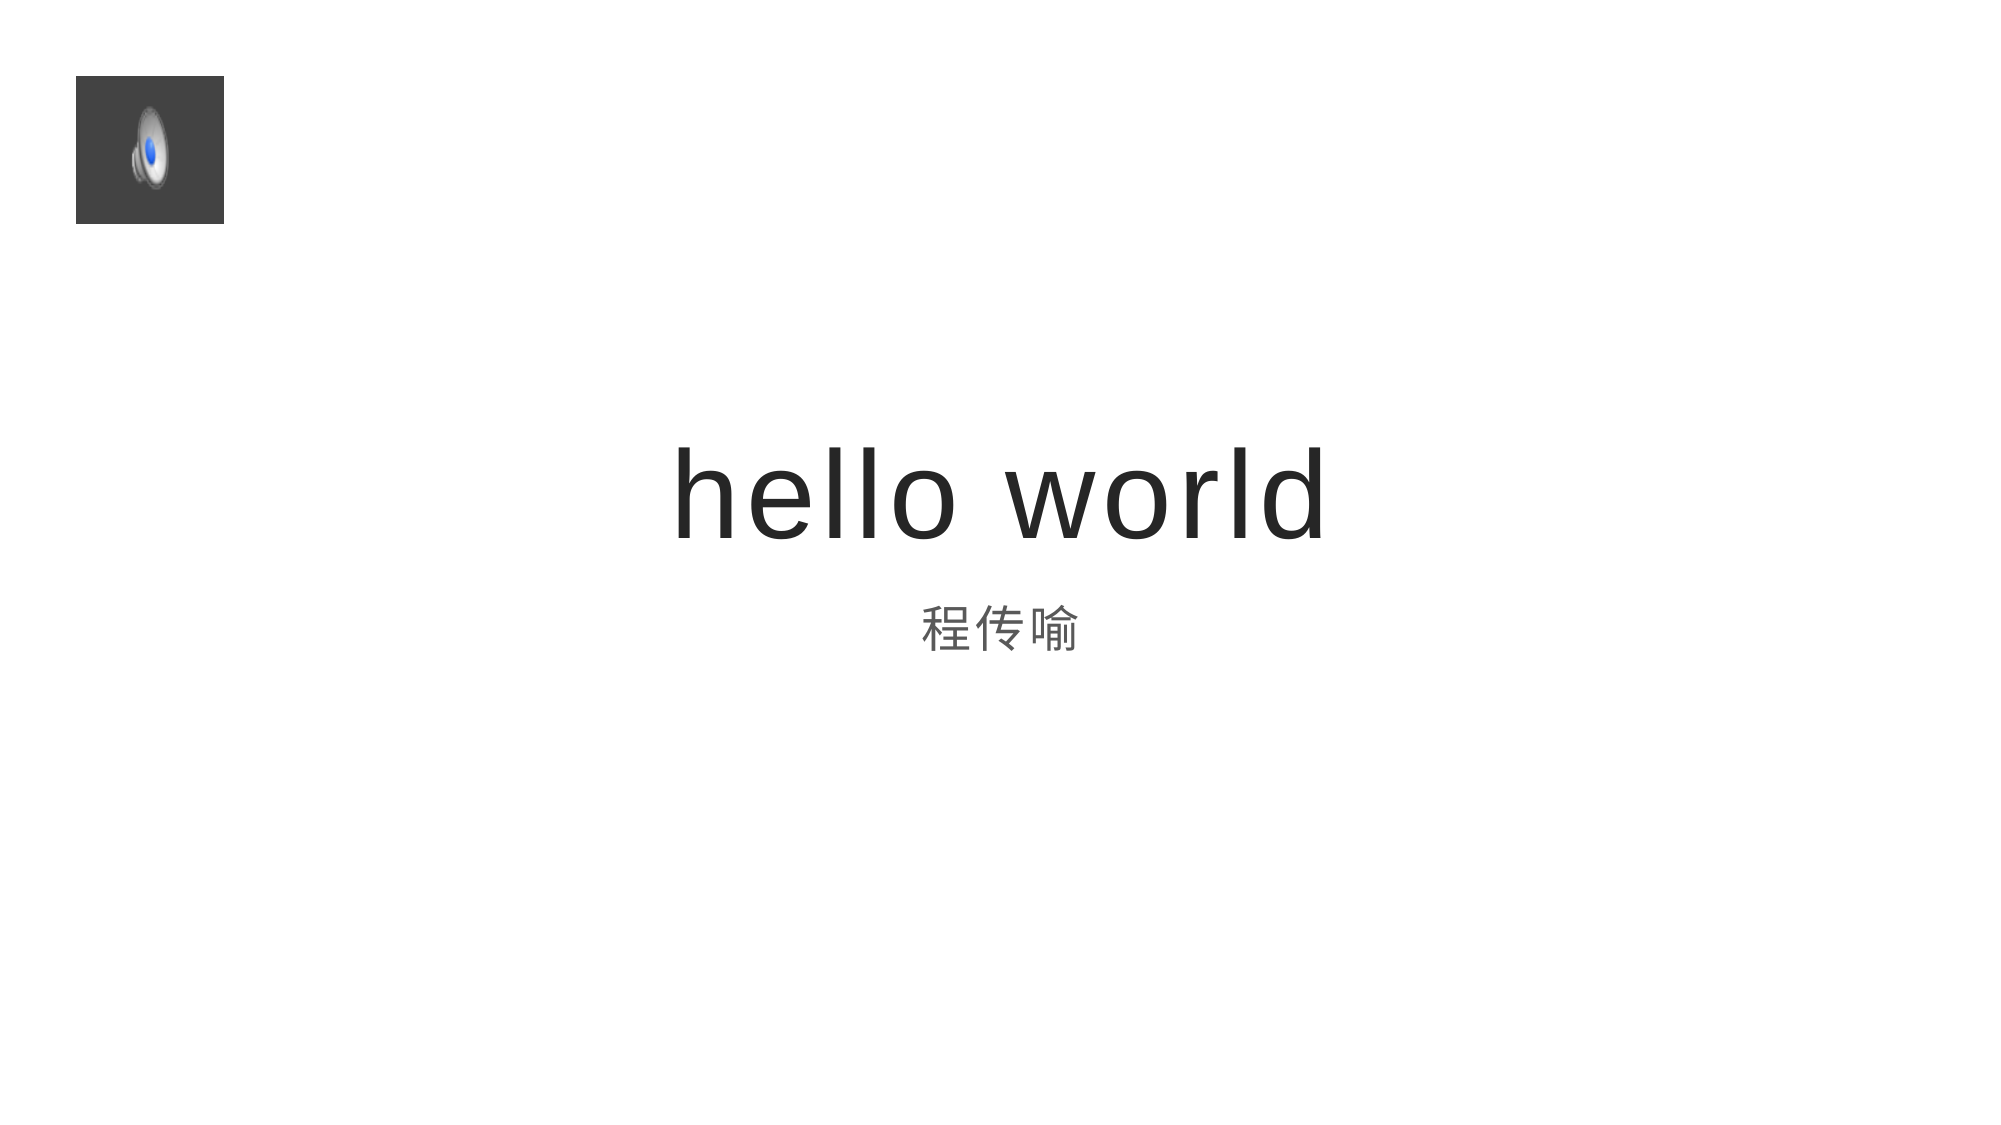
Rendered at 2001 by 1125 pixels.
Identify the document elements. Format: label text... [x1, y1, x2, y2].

subtitle 程传喻 [196, 584, 1805, 826]
title hello world [196, 149, 1805, 572]
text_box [74, 74, 226, 226]
